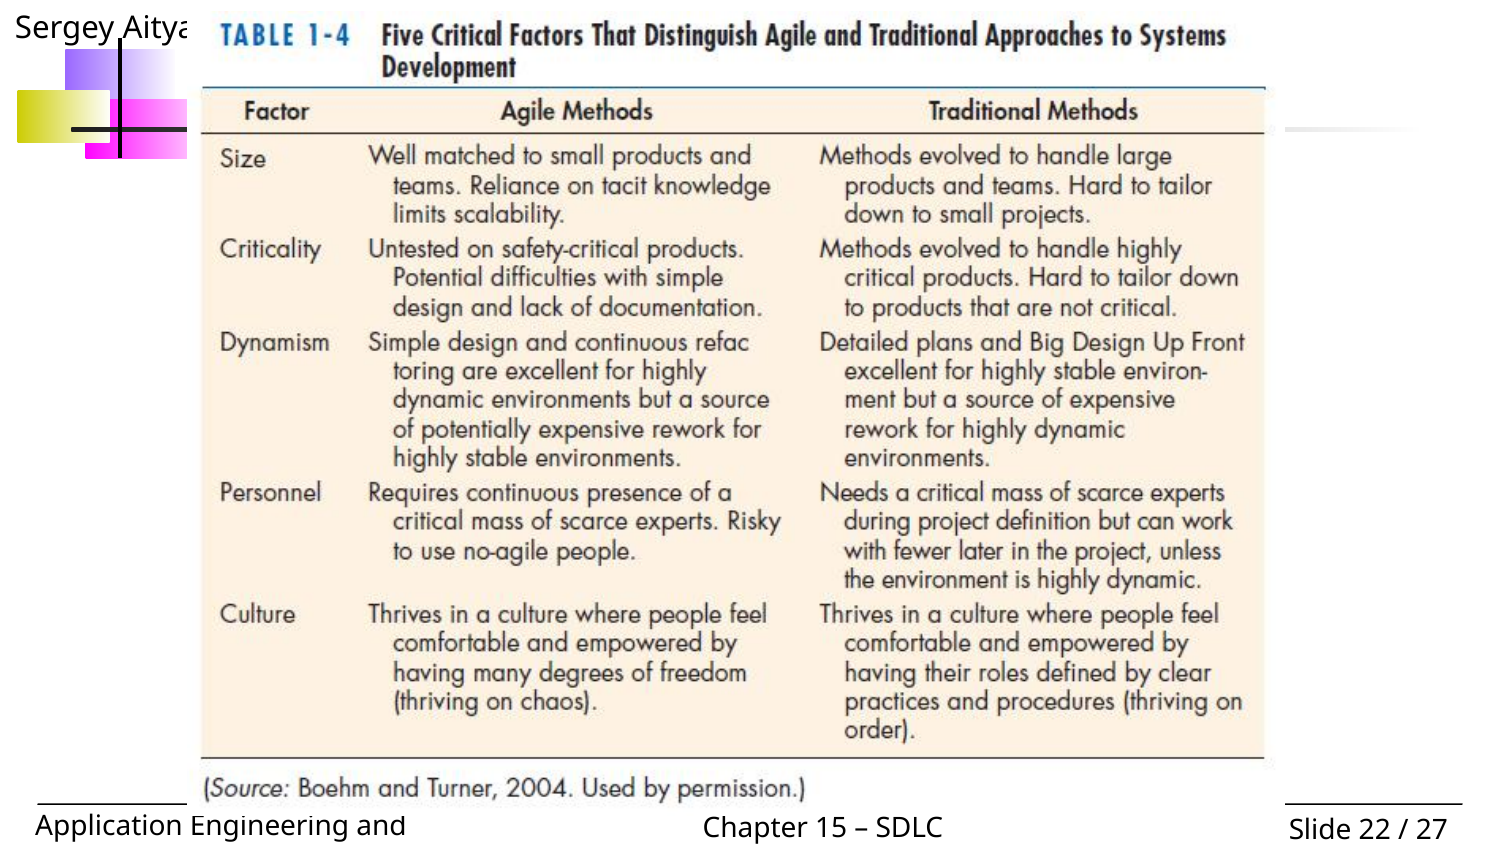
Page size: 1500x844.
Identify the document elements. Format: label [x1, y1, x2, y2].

picture [187, 11, 1285, 816]
